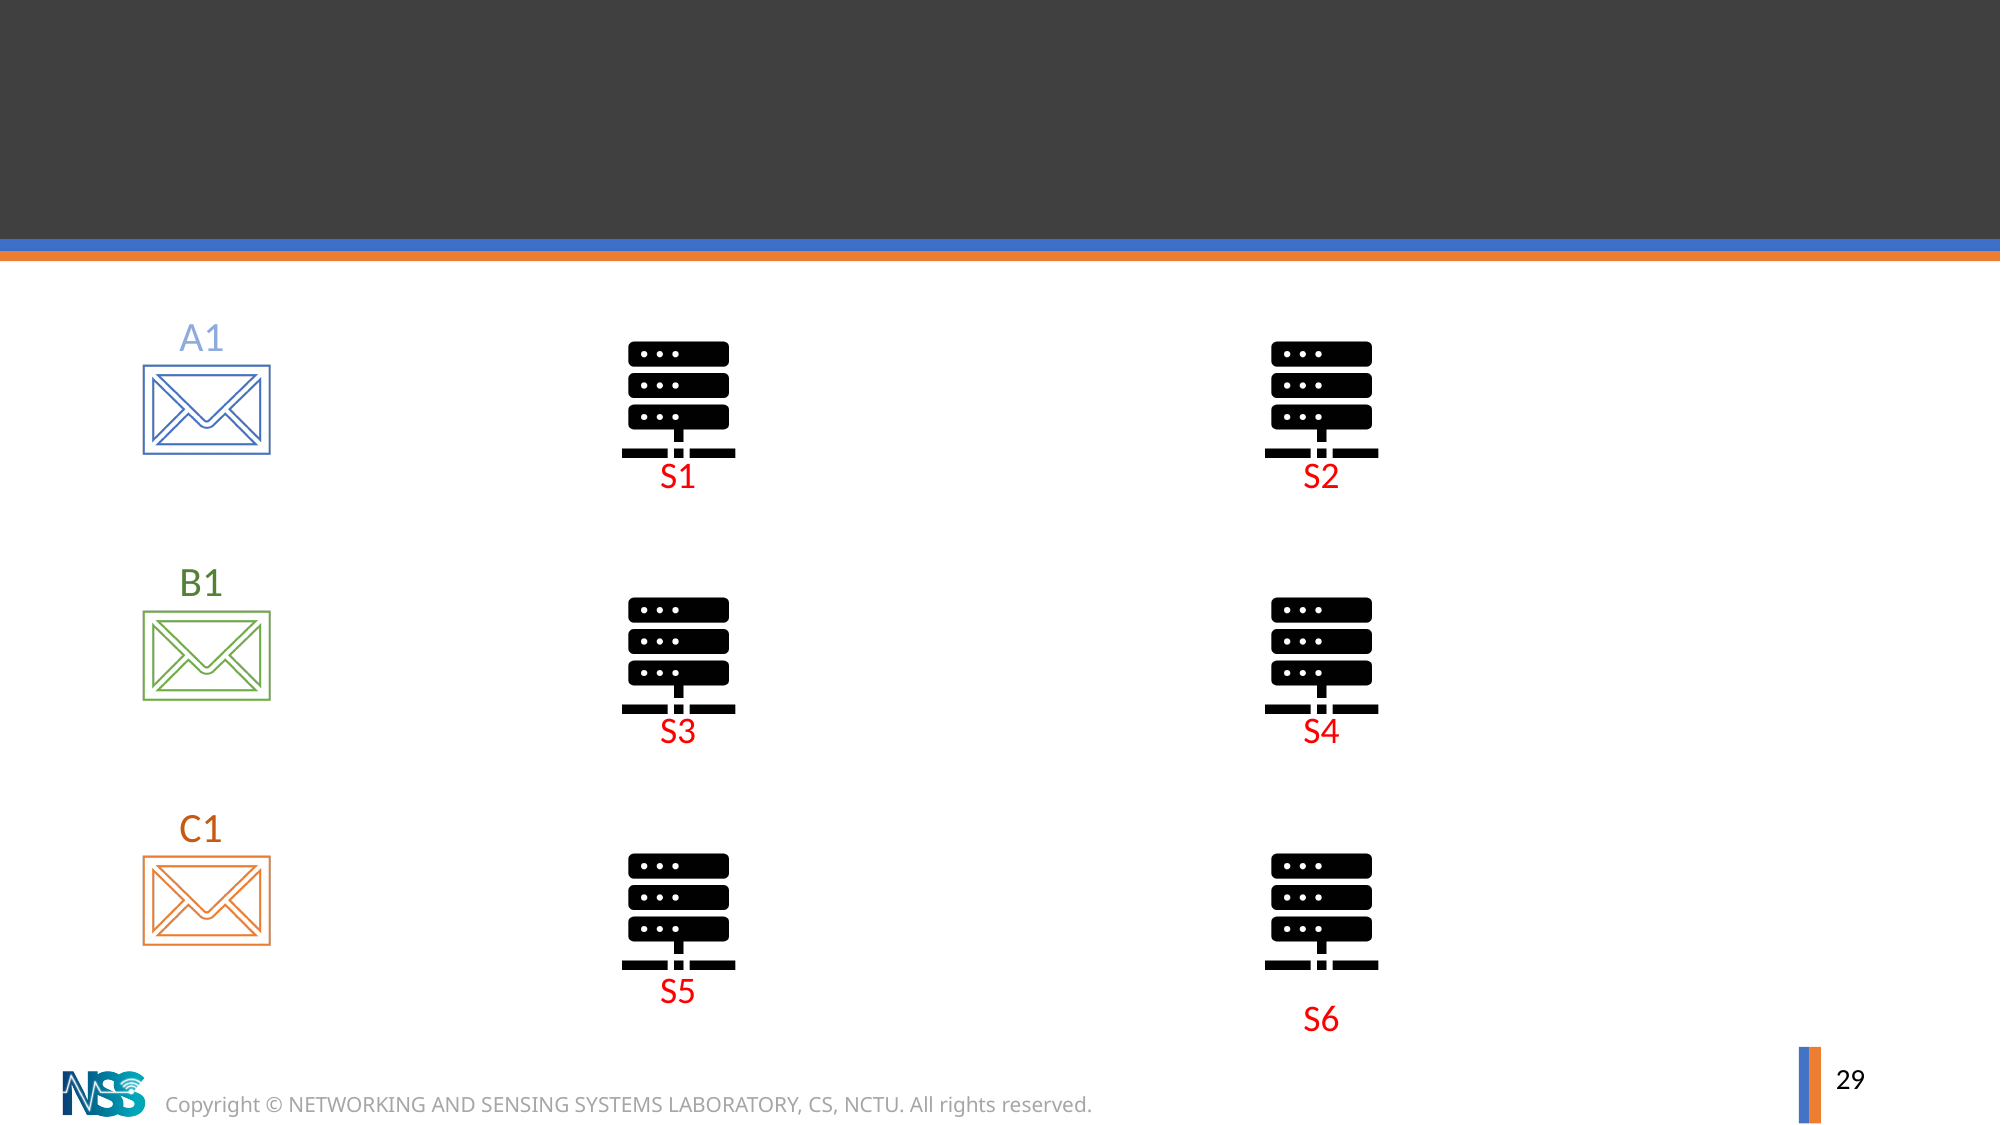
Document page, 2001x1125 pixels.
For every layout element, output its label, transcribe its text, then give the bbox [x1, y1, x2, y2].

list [131, 334, 282, 485]
picture [55, 1067, 151, 1125]
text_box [603, 324, 1397, 1047]
text_box A1 [164, 301, 249, 334]
text_box C1 [164, 793, 249, 825]
slide_number 29 [1821, 1046, 1945, 1107]
text_box B1 [164, 547, 249, 580]
picture [131, 825, 282, 976]
picture [131, 580, 282, 731]
